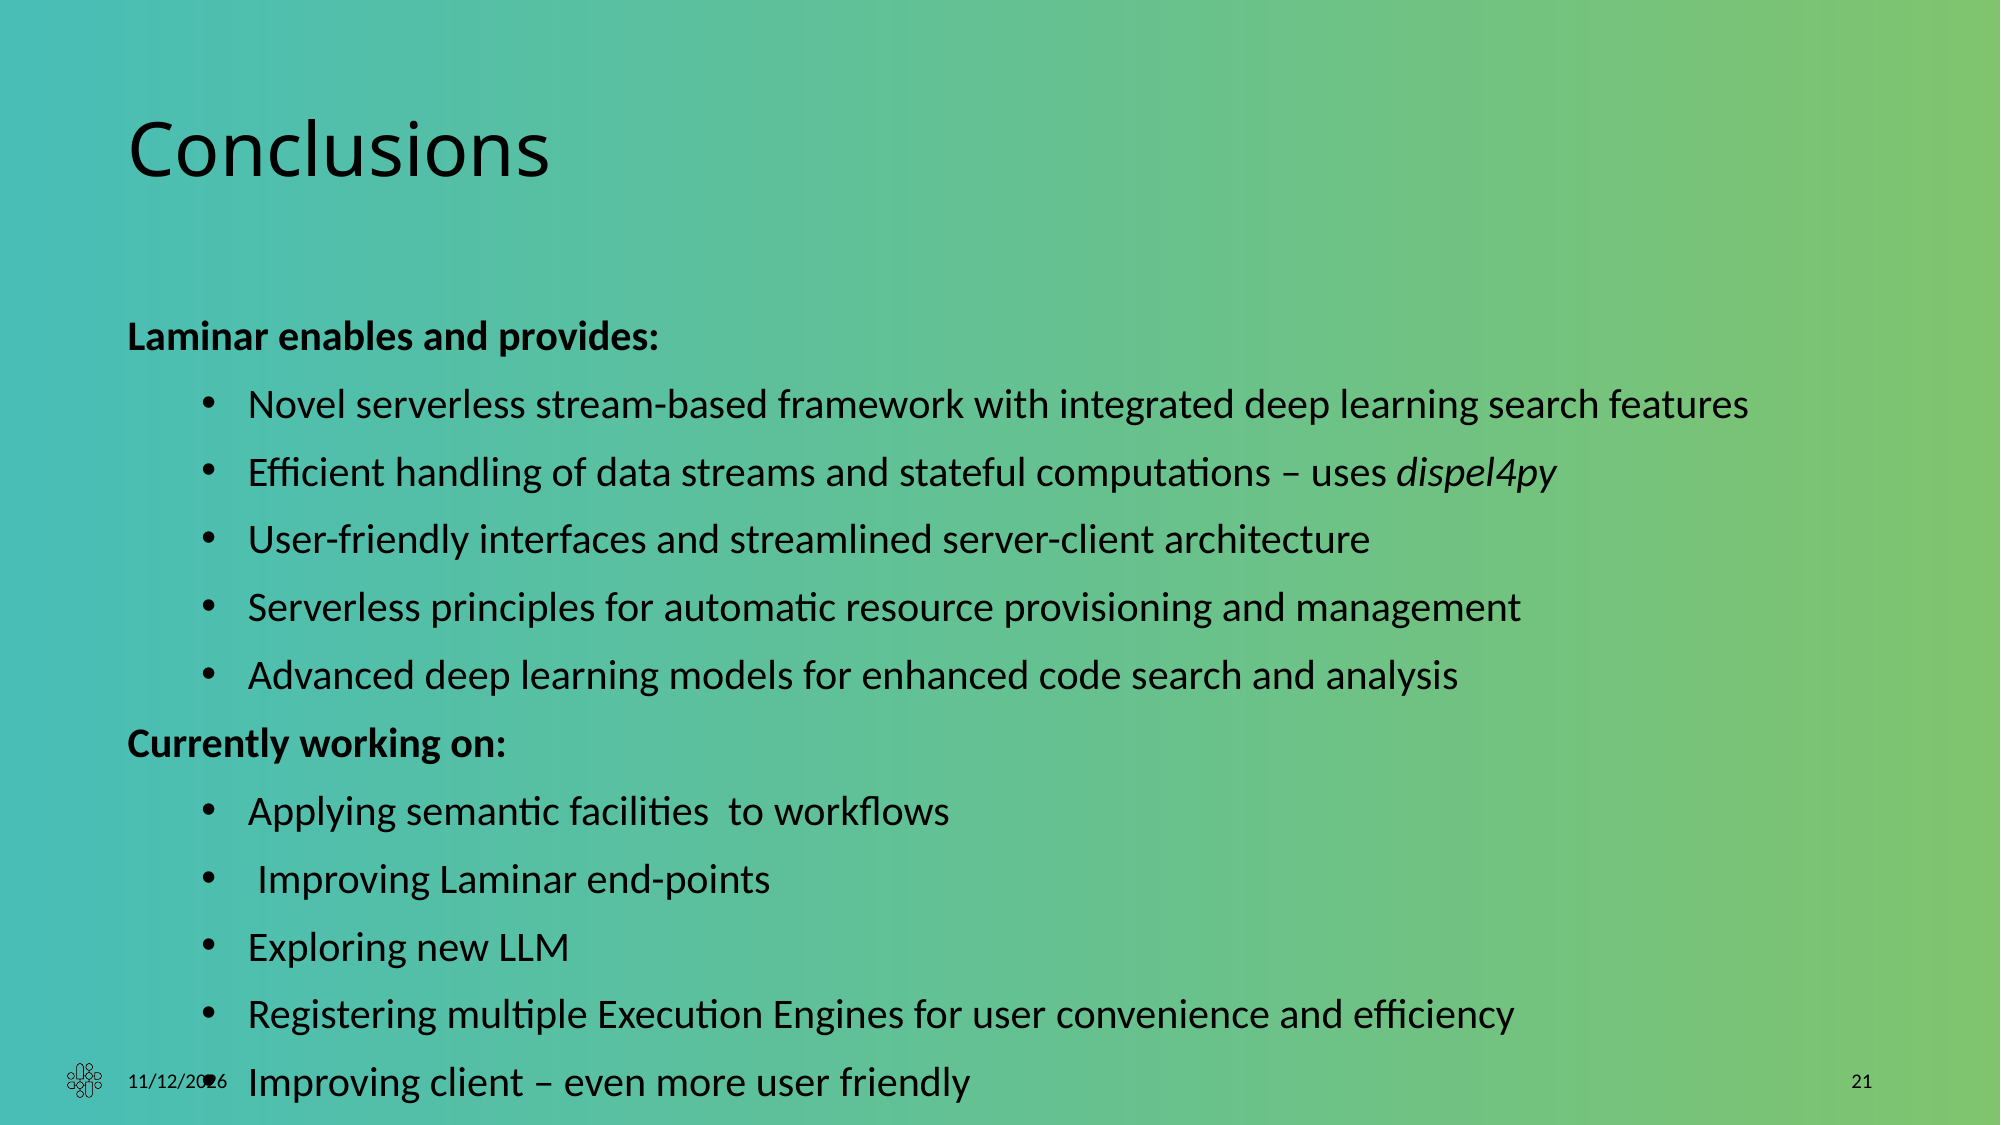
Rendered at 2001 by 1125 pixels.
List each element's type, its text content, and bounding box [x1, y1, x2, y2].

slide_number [112, 1054, 375, 1107]
picture [67, 1063, 102, 1098]
title Conclusions [112, 64, 1888, 229]
slide_number 21 [1797, 1054, 1888, 1107]
list Laminar enables and provides: Novel serverless stream-based framework with integrated deep learning search features Efficient handling of data streams and stateful computations – uses dispel4py User-friendly interfaces and streamlined server-client architecture Serverless principles for automatic resource provisioning and management Advanced deep learning models for enhanced code search and analysis Currently working on: Applying semantic facilities to workflows Improving Laminar end-points Exploring new LLM Registering multiple Execution Engines for user convenience and efficiency Improving client – even more user friendly [112, 301, 1888, 1120]
